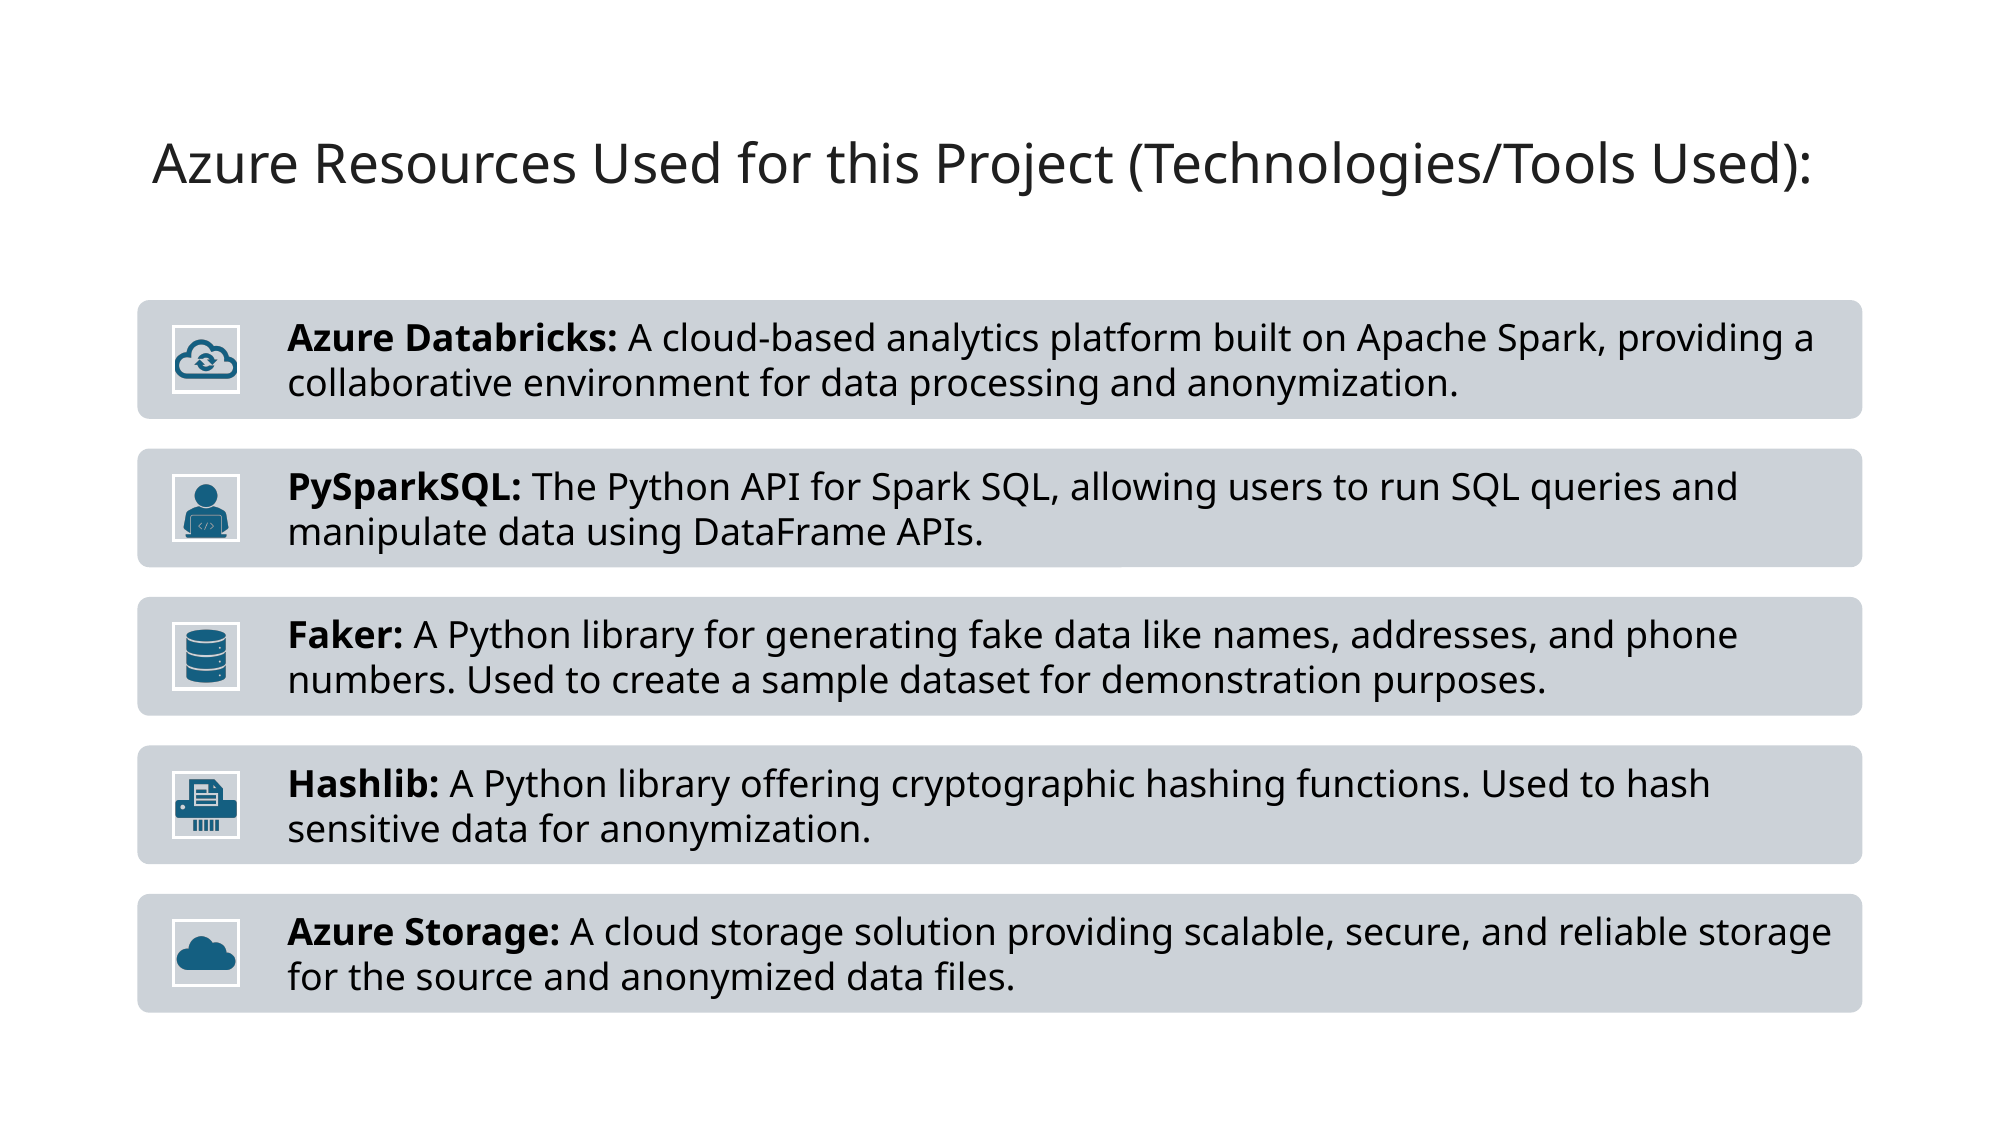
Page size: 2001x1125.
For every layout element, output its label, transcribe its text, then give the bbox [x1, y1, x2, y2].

title Azure Resources Used for this Project (Technologies/Tools Used): [137, 59, 1863, 278]
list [136, 298, 1863, 1014]
